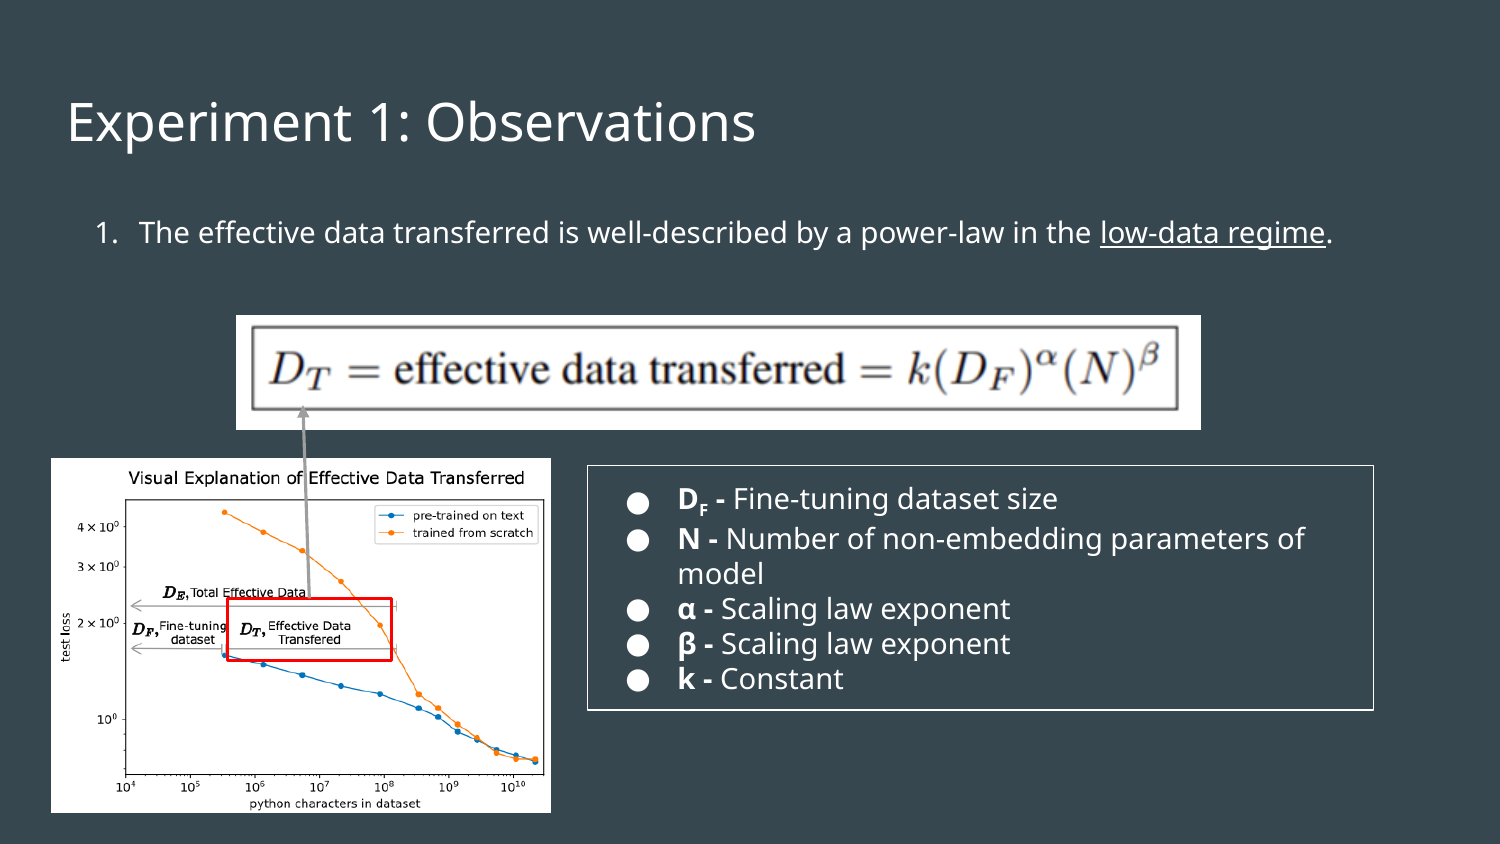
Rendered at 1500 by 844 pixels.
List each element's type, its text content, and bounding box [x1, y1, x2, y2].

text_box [302, 404, 310, 599]
picture [50, 458, 551, 813]
title The effective data transferred is well-described by a power-law in the low-data regime. [64, 198, 1463, 293]
title Experiment 1: Observations [51, 72, 1449, 167]
picture [236, 315, 1202, 431]
text_box DF - Fine-tuning dataset size N - Number of non-embedding parameters of model α - Scaling law exponent β - Scaling law exponent k - Constant [587, 465, 1374, 710]
